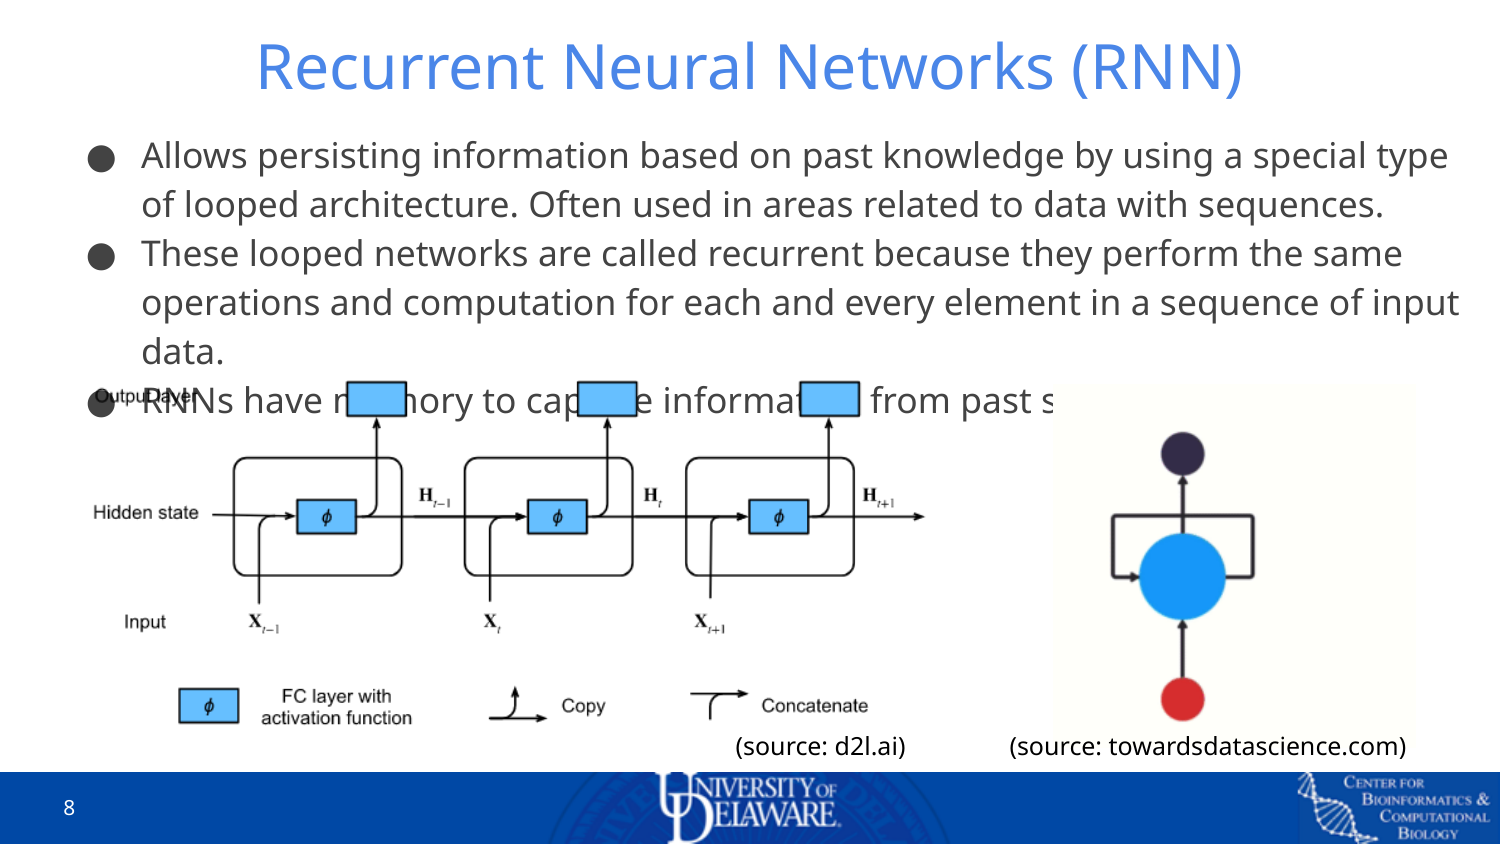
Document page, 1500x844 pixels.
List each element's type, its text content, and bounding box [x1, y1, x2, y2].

text_box (source: towardsdatascience.com) [994, 715, 1500, 772]
picture [1053, 384, 1417, 748]
picture [0, 772, 1500, 844]
text_box (source: d2l.ai) [655, 715, 987, 771]
picture [78, 374, 928, 742]
list Allows persisting information based on past knowledge by using a special type of looped architecture. Often used in areas related to data with sequences. These looped networks are called recurrent because they perform the same operations and computation for each and every element in a sequence of input data. RNNs have memory to capture information from past sequences. [51, 112, 1478, 361]
title Recurrent Neural Networks (RNN) [51, 12, 1449, 112]
